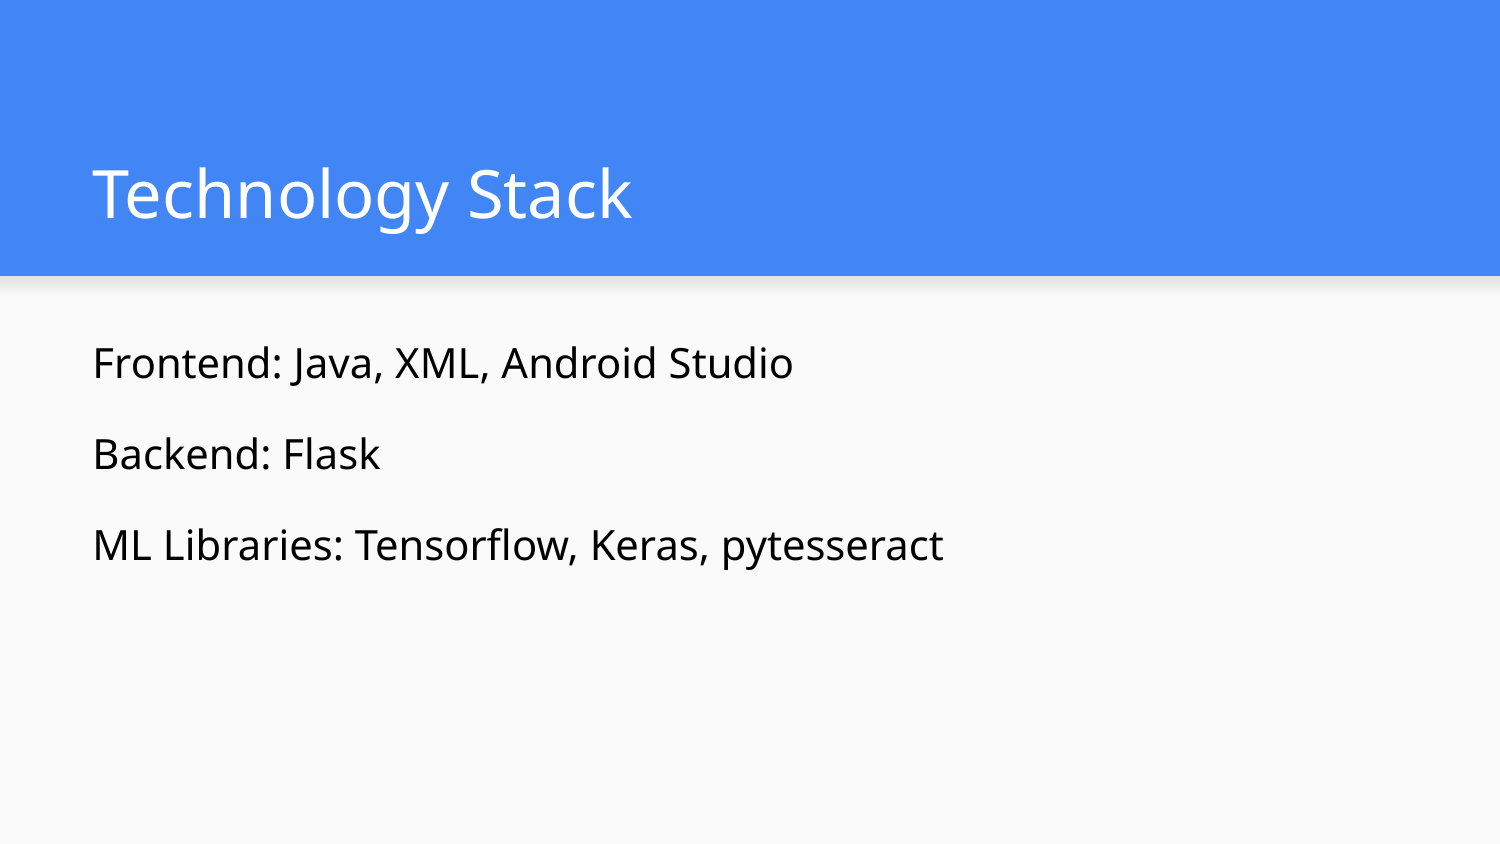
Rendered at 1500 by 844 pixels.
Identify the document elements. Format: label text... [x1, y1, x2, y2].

list Frontend: Java, XML, Android Studio Backend: Flask ML Libraries: Tensorflow, Keras, pytesseract [77, 314, 1427, 760]
title Technology Stack [77, 121, 1427, 248]
